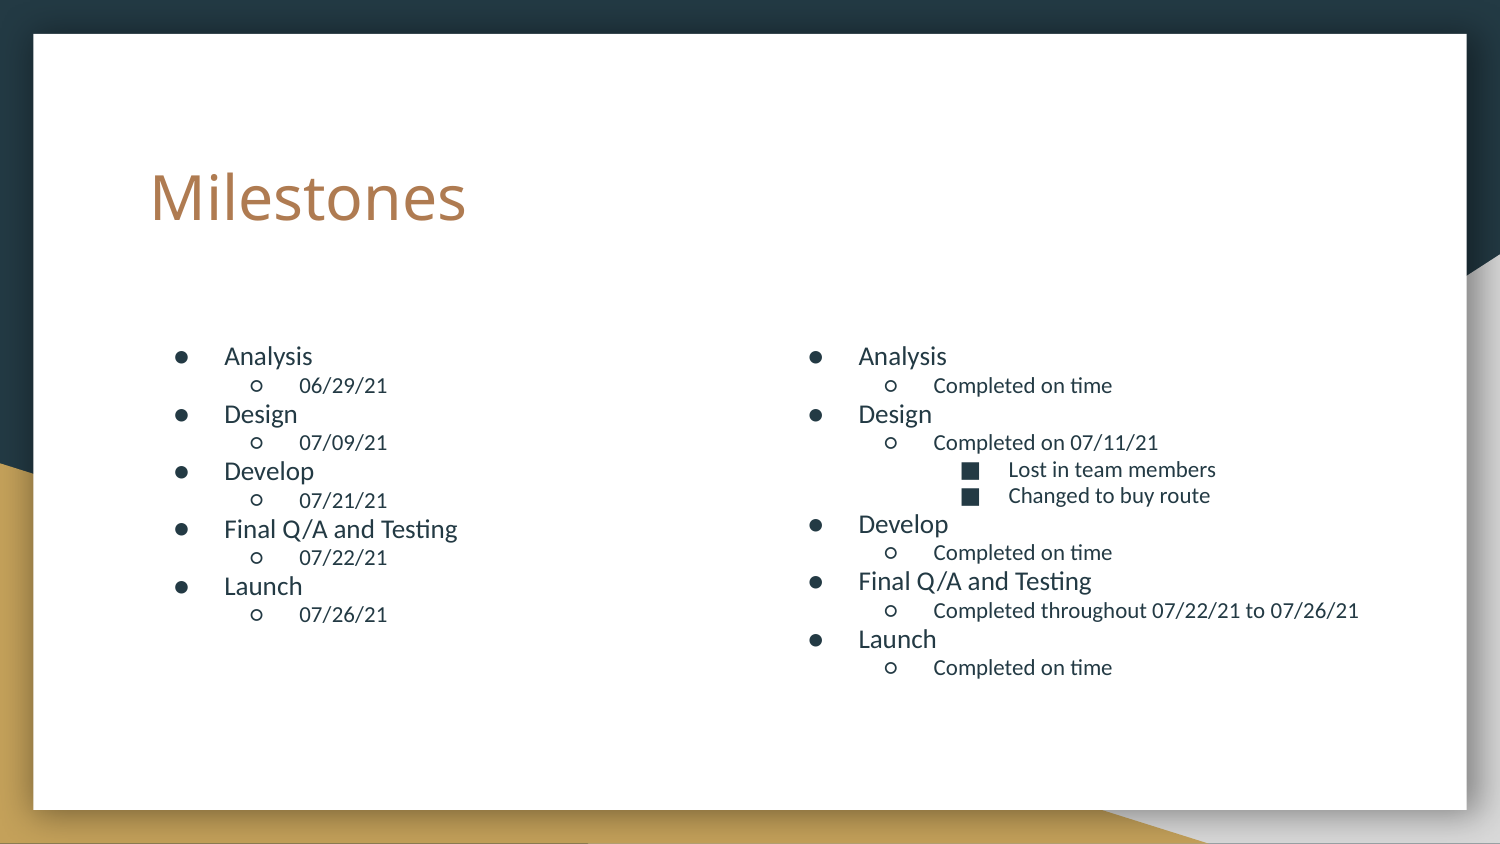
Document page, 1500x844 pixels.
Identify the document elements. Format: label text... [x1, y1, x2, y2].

list Analysis 06/29/21 Design 07/09/21 Develop 07/21/21 Final Q/A and Testing 07/22/21 Launch 07/26/21 [134, 326, 750, 729]
list Analysis Completed on time Design Completed on 07/11/21 Lost in team members Changed to buy route Develop Completed on time Final Q/A and Testing Completed throughout 07/22/21 to 07/26/21 Launch Completed on time [768, 326, 1385, 729]
title Milestones [134, 138, 1366, 296]
